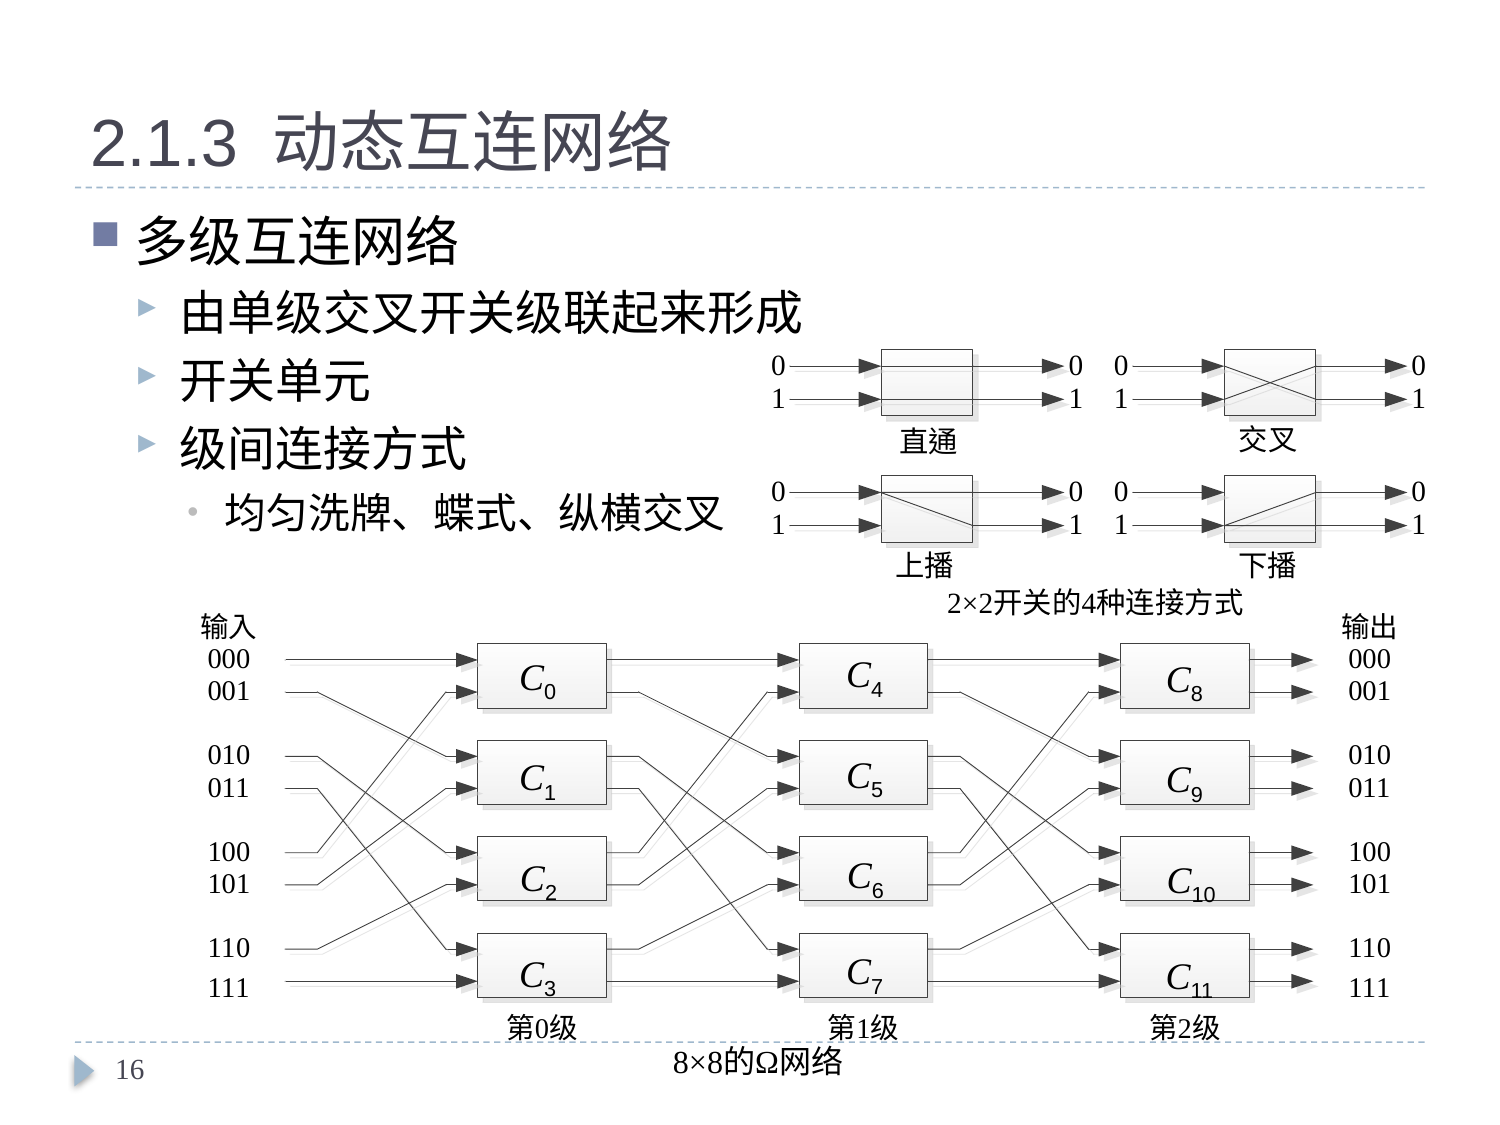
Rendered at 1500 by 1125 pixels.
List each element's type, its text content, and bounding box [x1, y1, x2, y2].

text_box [761, 337, 1442, 634]
list 多级互连网络 由单级交叉开关级联起来形成 开关单元 级间连接方式 均匀洗牌、蝶式、纵横交叉 [74, 199, 1426, 1011]
slide_number 16 [100, 1042, 168, 1103]
title 2.1.3 动态互连网络 [74, 24, 1426, 188]
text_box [168, 604, 1431, 1092]
